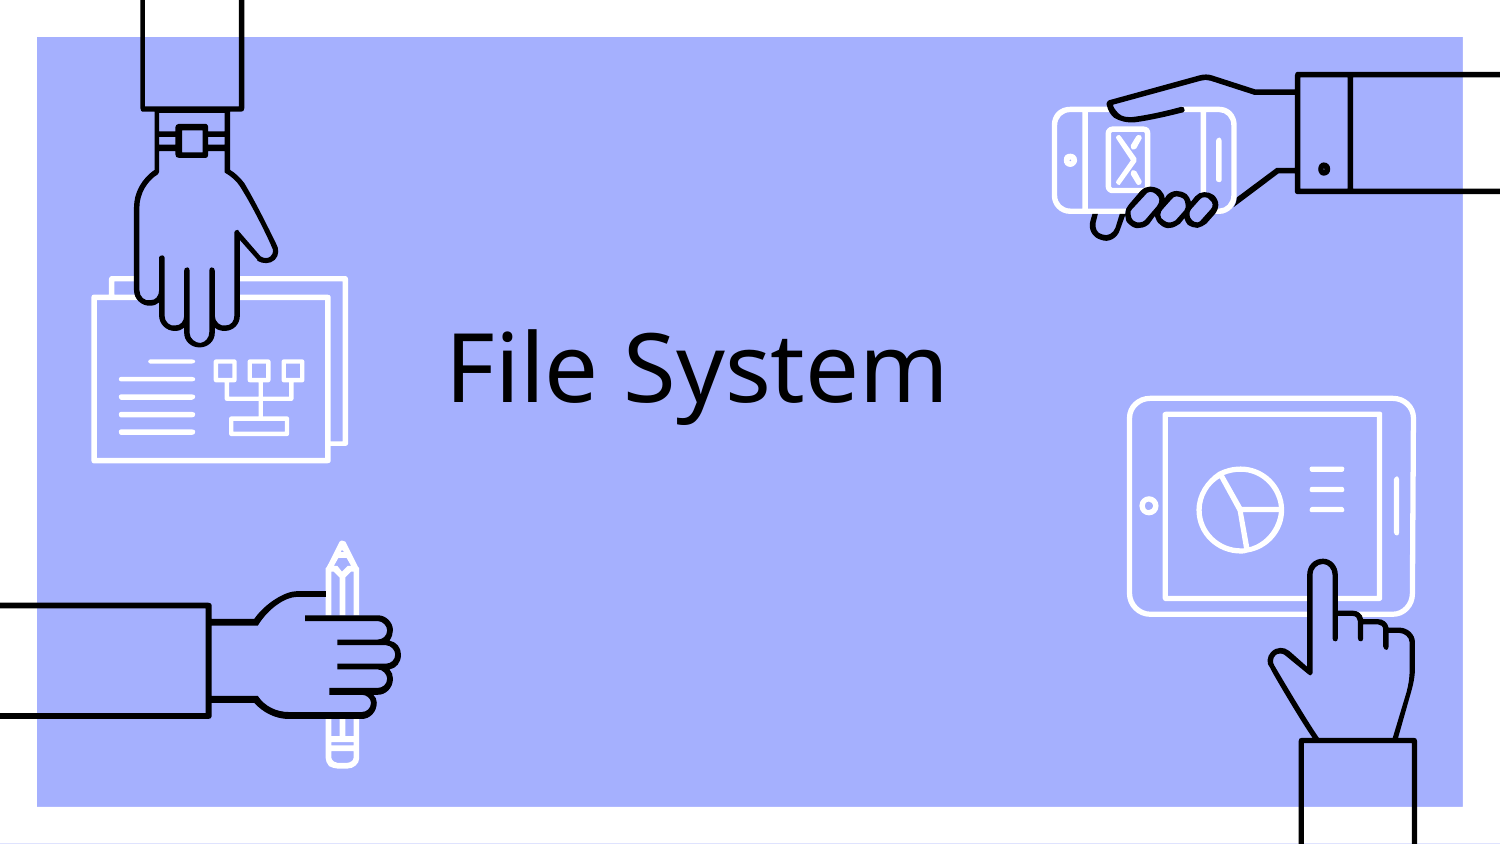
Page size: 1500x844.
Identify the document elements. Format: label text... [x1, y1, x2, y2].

title File System [242, 326, 1152, 517]
